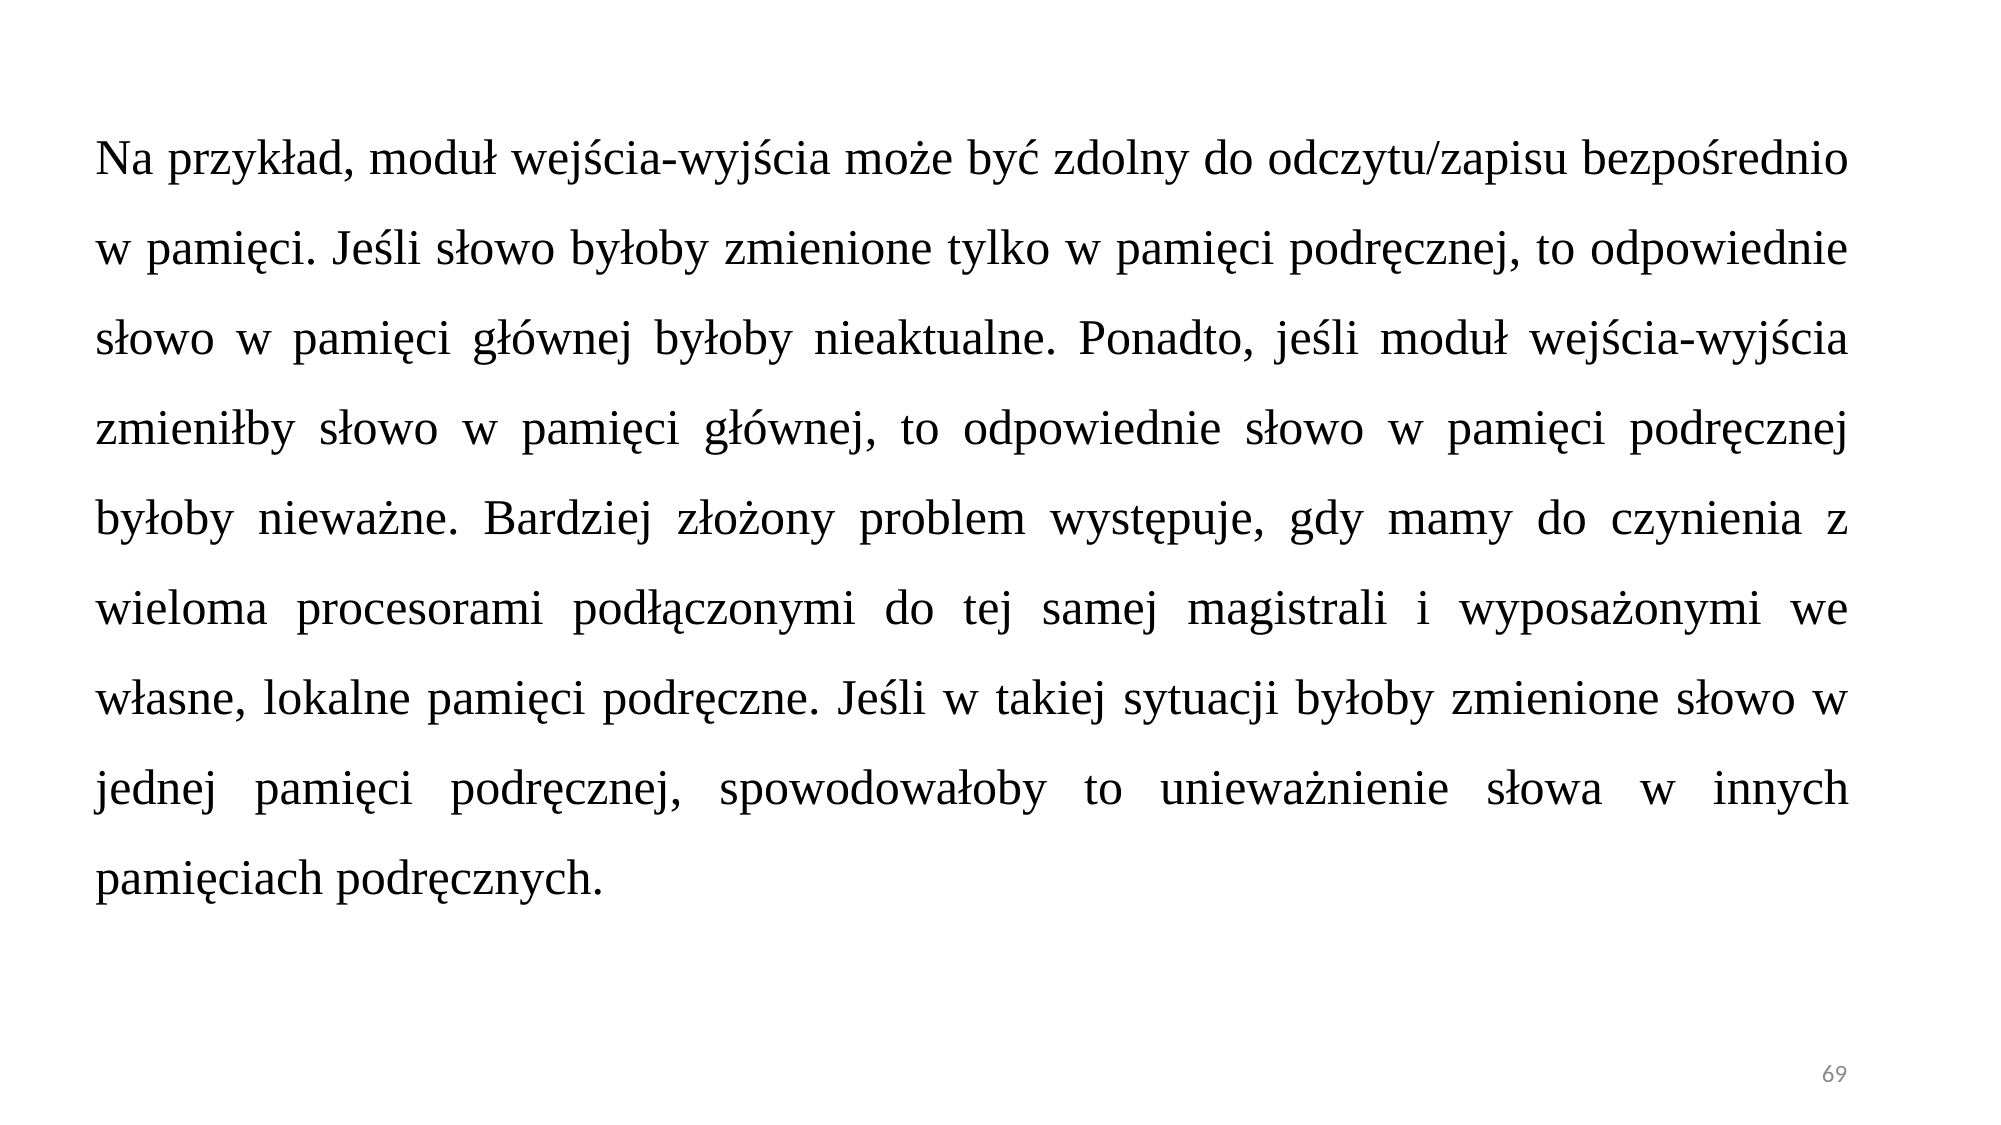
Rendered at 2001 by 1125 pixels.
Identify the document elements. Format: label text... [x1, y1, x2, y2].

slide_number 69 [1412, 1042, 1863, 1103]
text_box Na przykład, moduł wejścia-wyjścia może być zdolny do odczytu/zapisu bezpośrednio w pamięci. Jeśli słowo byłoby zmienione tylko w pamięci podręcznej, to odpowiednie słowo w pamięci głównej byłoby nieaktualne. Ponadto, jeśli moduł wejścia-wyjścia zmieniłby słowo w pamięci głównej, to odpowiednie słowo w pamięci podręcznej byłoby nieważne. Bardziej złożony problem występuje, gdy mamy do czynienia z wieloma procesorami podłączonymi do tej samej magistrali i wyposażonymi we własne, lokalne pamięci podręczne. Jeśli w takiej sytuacji byłoby zmienione słowo w jednej pamięci podręcznej, spowodowałoby to unieważnienie słowa w innych pamięciach podręcznych. [80, 87, 1865, 912]
